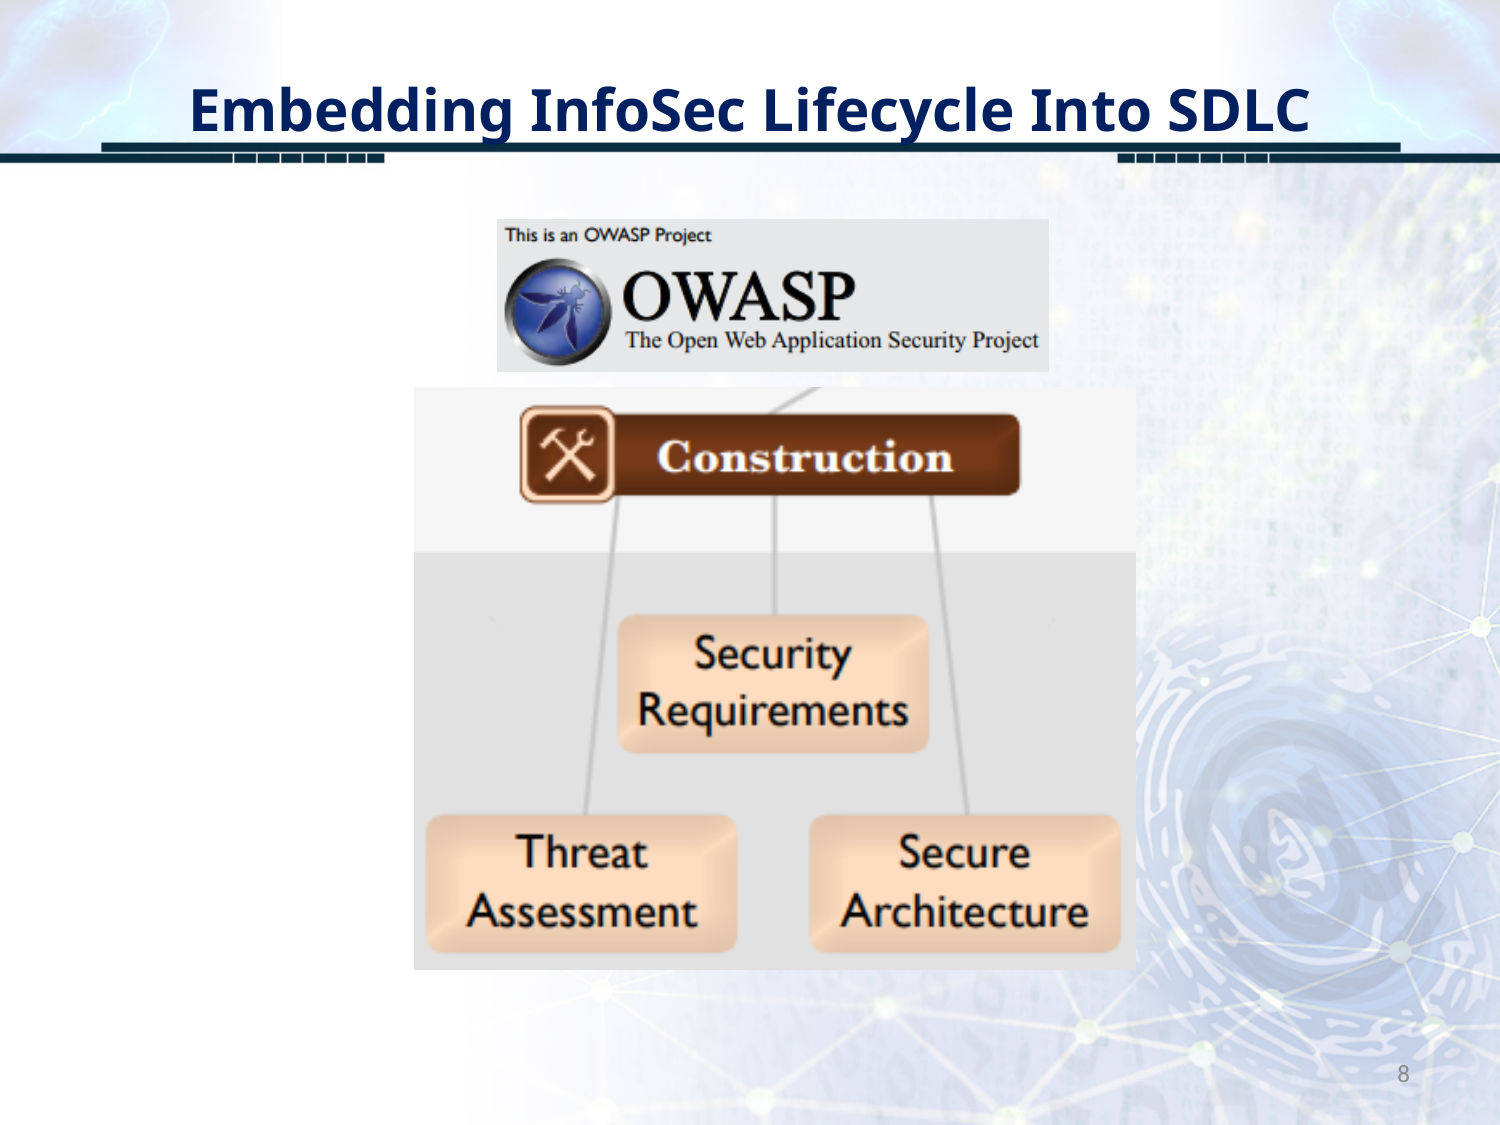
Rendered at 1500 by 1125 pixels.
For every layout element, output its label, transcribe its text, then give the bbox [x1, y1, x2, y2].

picture [0, 0, 1500, 1125]
title Embedding InfoSec Lifecycle Into SDLC [75, 34, 1425, 182]
slide_number 8 [1074, 1042, 1425, 1103]
